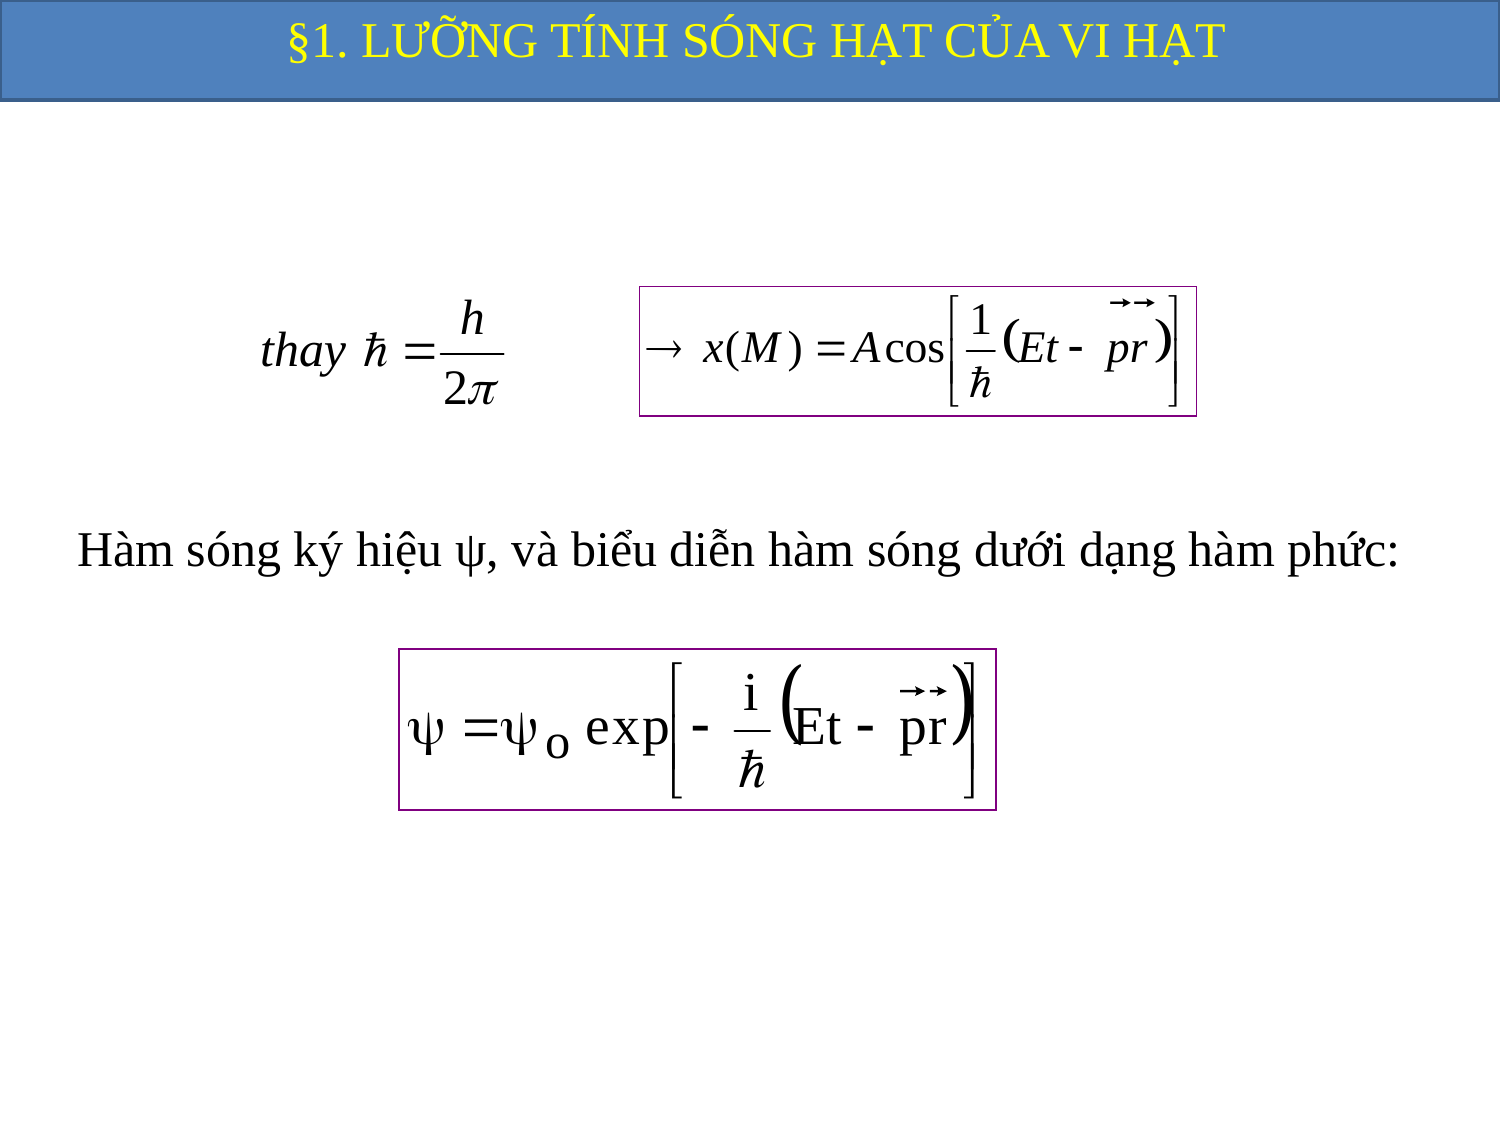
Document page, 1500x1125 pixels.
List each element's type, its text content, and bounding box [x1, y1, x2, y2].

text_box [253, 287, 513, 416]
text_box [639, 287, 1196, 416]
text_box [399, 649, 996, 810]
text_box [0, 0, 1500, 102]
text_box Hàm sóng ký hiệu ψ, và biểu diễn hàm sóng dưới dạng hàm phức: [62, 509, 1488, 585]
text_box §1. LƯỠNG TÍNH SÓNG HẠT CỦA VI HẠT [12, 0, 1500, 75]
